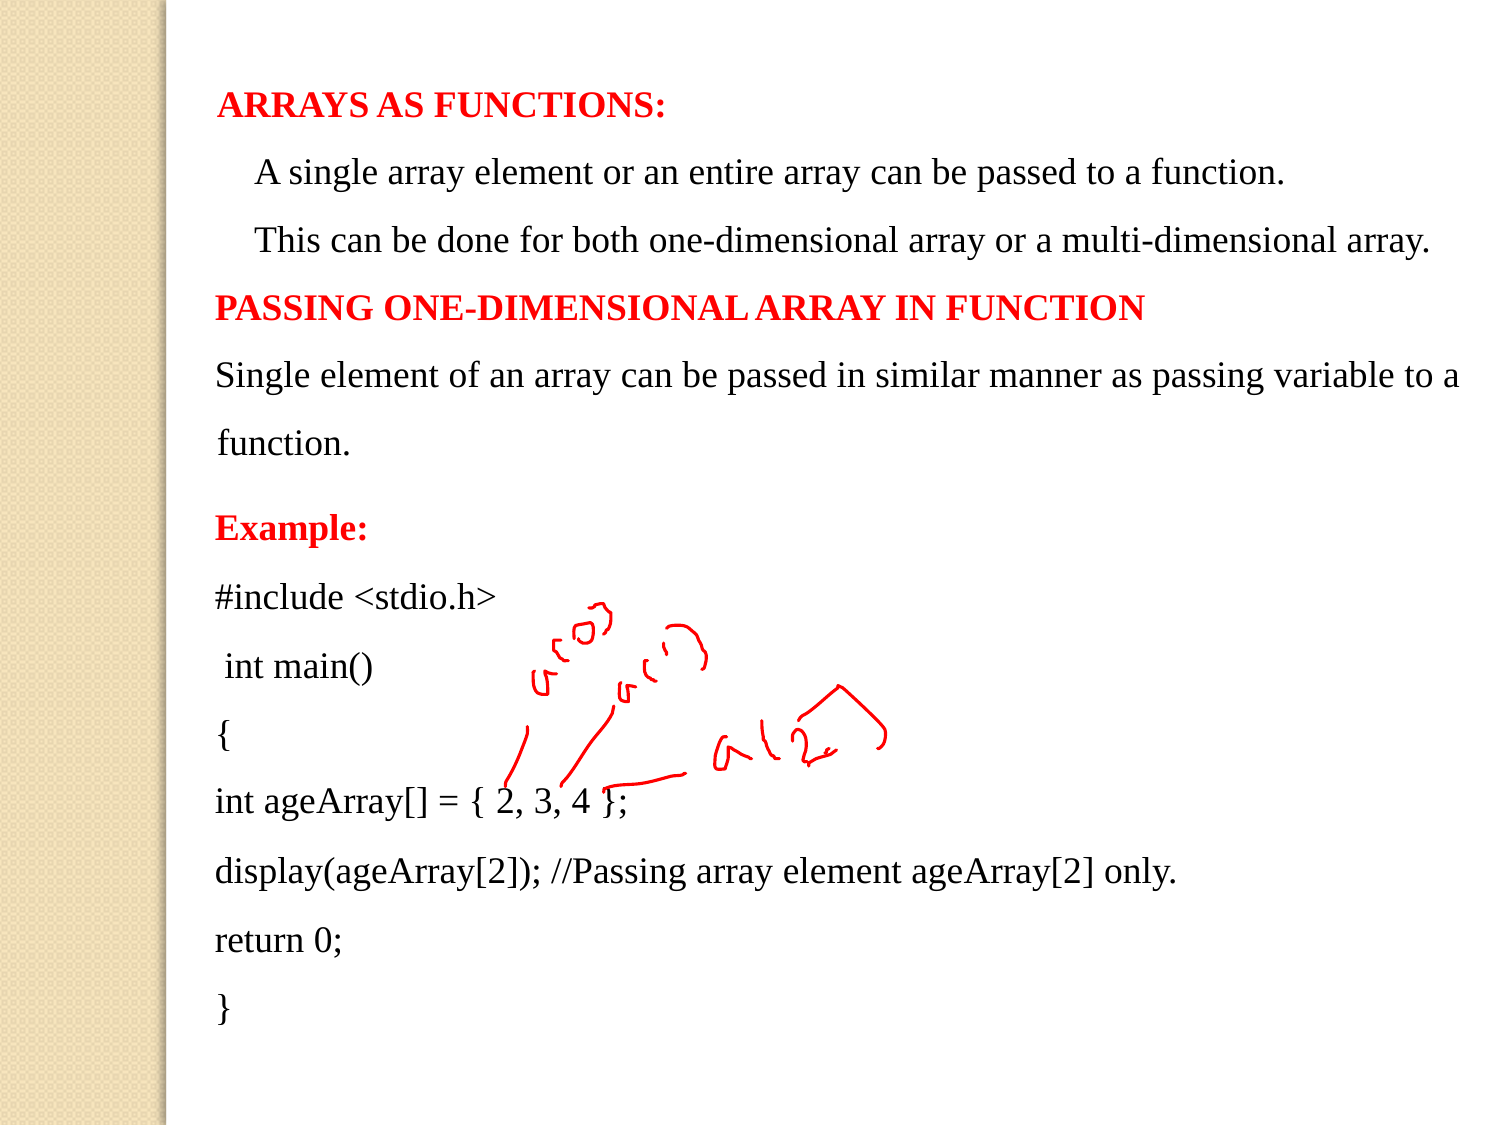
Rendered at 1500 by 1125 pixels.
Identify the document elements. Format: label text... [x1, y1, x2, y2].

text_box [505, 726, 528, 787]
text_box ARRAYS AS FUNCTIONS: A single array element or an entire array can be passed to a function. This can be done for both one-dimensional array or a multi-dimensional array. PASSING ONE-DIMENSIONAL ARRAY IN FUNCTION Single element of an array can be passed in similar manner as passing variable to a function. Example: #include <stdio.h> int main() { int ageArray[] = { 2, 3, 4 }; display(ageArray[2]); //Passing array element ageArray[2] only. return 0; } [200, 49, 1500, 1103]
text_box [573, 622, 594, 644]
text_box [666, 625, 707, 670]
text_box [560, 706, 614, 787]
text_box [553, 640, 569, 661]
text_box [798, 685, 886, 749]
text_box [603, 773, 686, 793]
text_box [588, 603, 611, 635]
text_box [761, 720, 780, 759]
text_box [619, 682, 636, 702]
text_box [714, 736, 752, 770]
text_box [533, 670, 557, 695]
text_box [792, 729, 837, 767]
text_box [644, 660, 657, 682]
